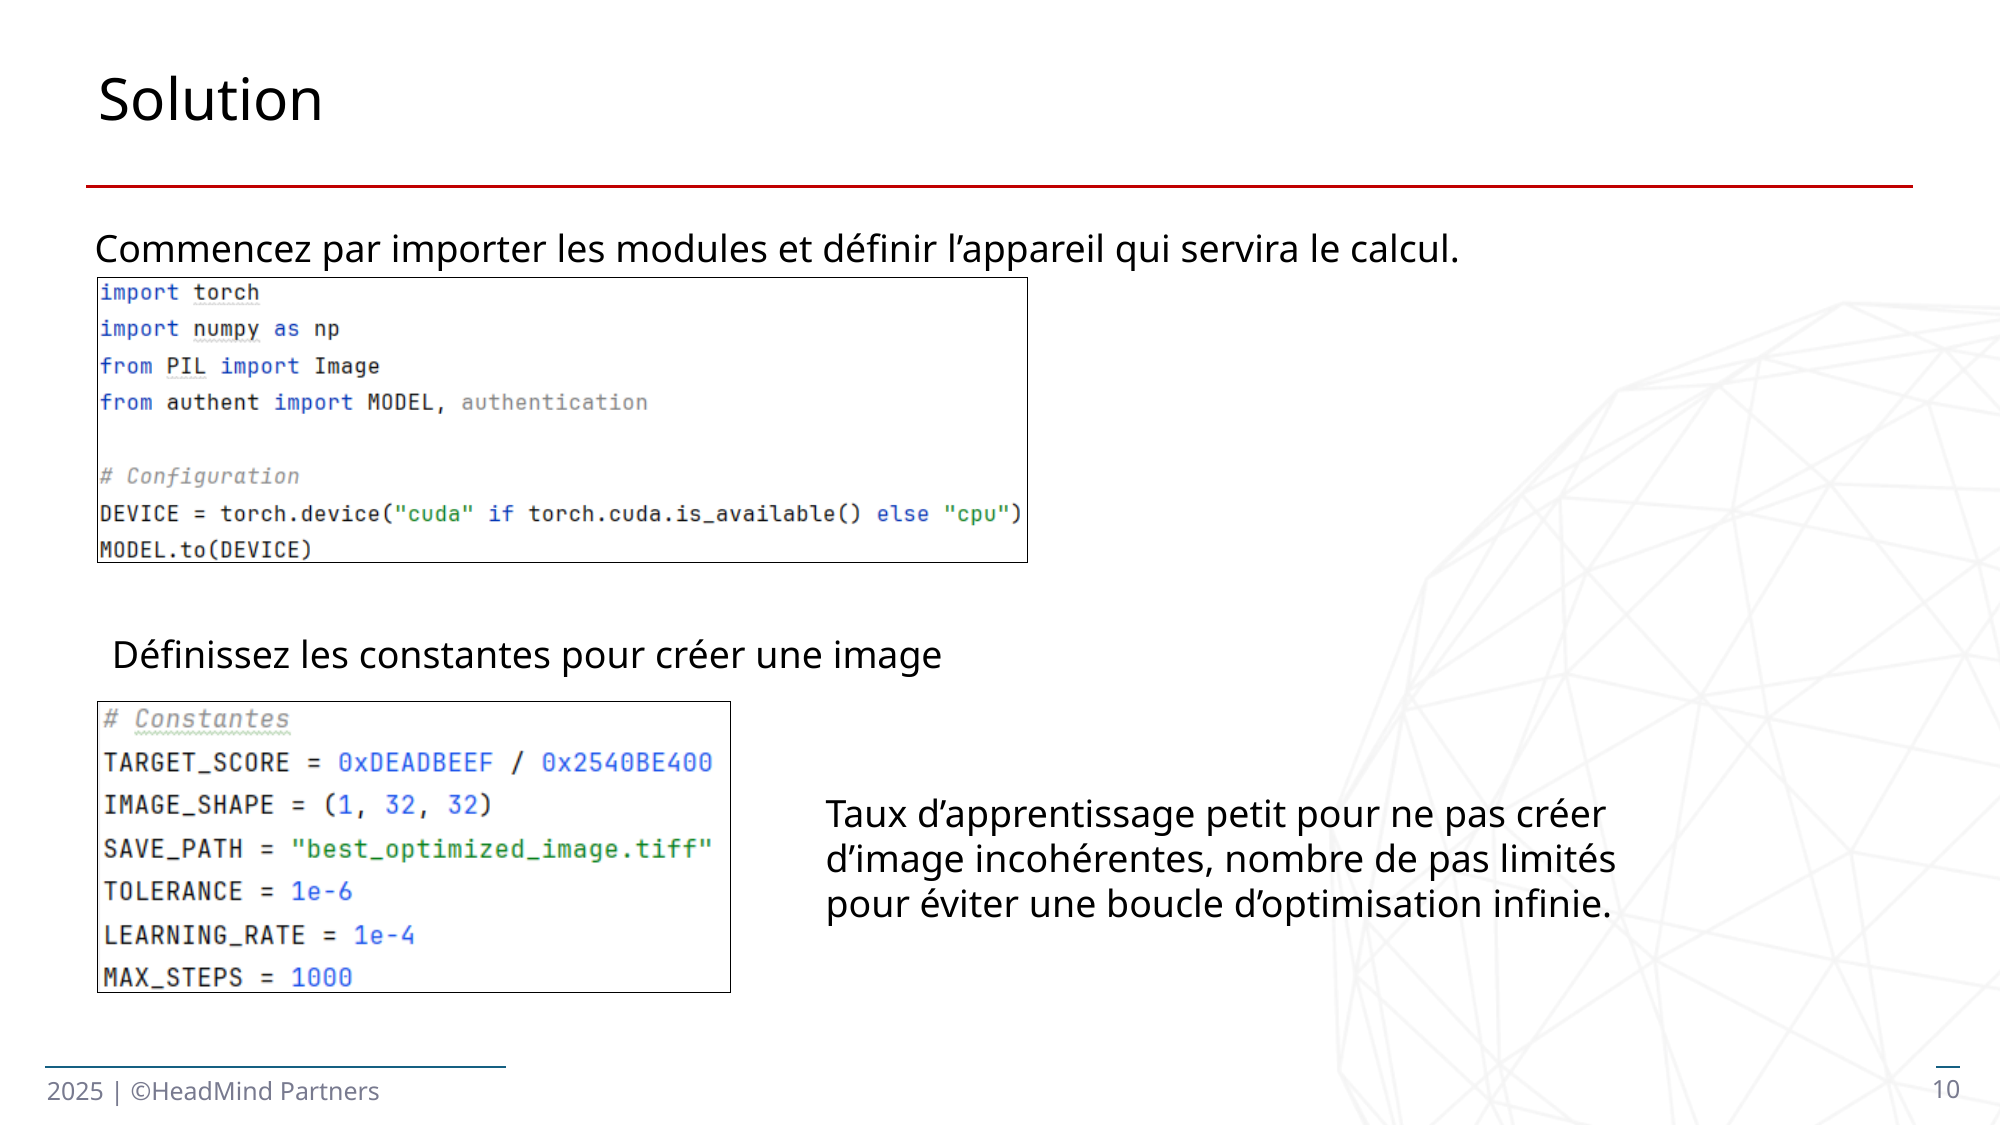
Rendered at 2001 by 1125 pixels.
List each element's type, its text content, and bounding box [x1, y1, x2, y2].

slide_number 10 [1853, 1055, 1961, 1116]
text_box Taux d’apprentissage petit pour ne pas créer d’image incohérentes, nombre de pas limités pour éviter une boucle d’optimisation infinie. [810, 782, 1651, 933]
title Solution [83, 30, 1914, 173]
text_box Commencez par importer les modules et définir l’appareil qui servira le calcul. [79, 217, 1976, 277]
picture [96, 215, 2000, 1125]
text_box Définissez les constantes pour créer une image [97, 623, 1994, 684]
footer 2025 | ©HeadMind Partners [31, 1055, 963, 1116]
